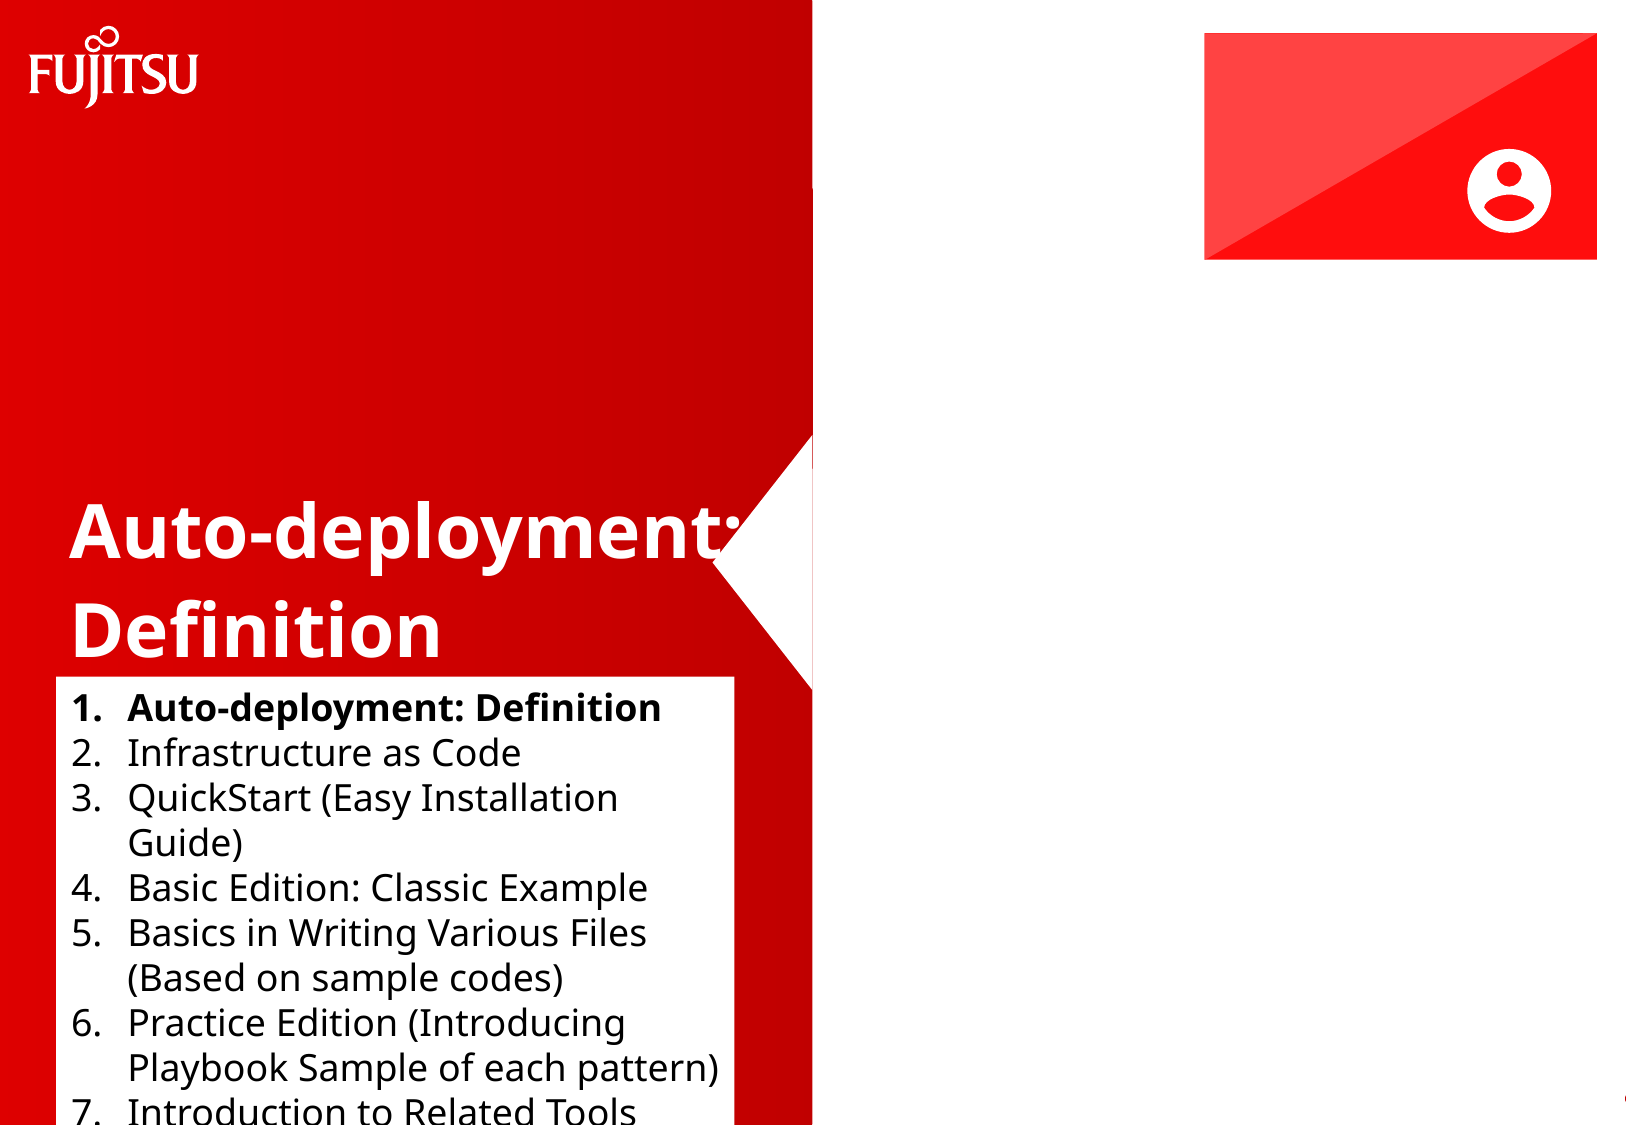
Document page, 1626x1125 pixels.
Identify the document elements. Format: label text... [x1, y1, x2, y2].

text_box Auto-deployment: Definition Infrastructure as Code QuickStart (Easy Installation Guide) Basic Edition: Classic Example Basics in Writing Various Files (Based on sample codes) Practice Edition (Introducing Playbook Sample of each pattern) Introduction to Related Tools [56, 676, 735, 1125]
text_box [1467, 148, 1552, 233]
list Auto-deployment: Definition [56, 467, 811, 720]
